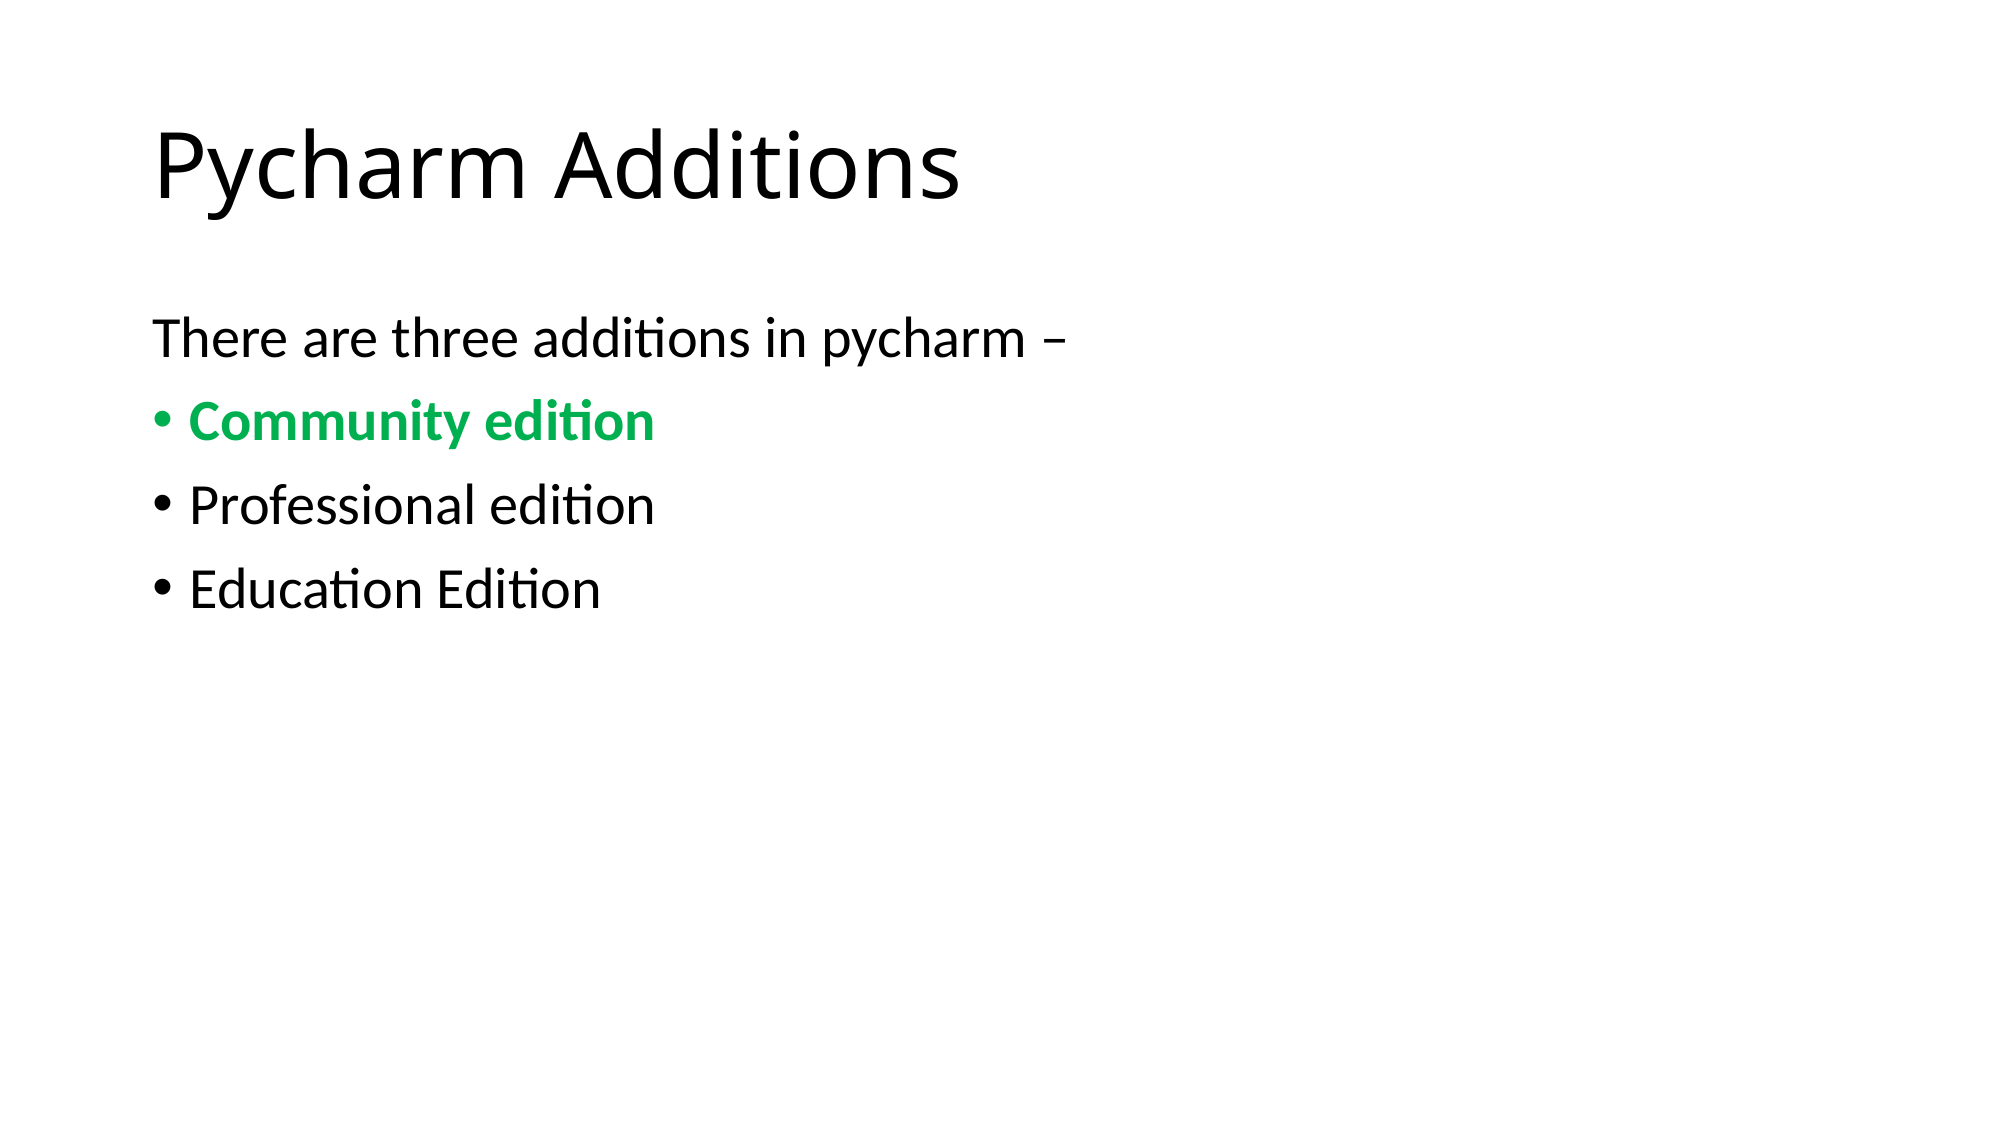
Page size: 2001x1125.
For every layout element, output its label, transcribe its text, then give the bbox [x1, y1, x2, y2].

title Pycharm Additions [137, 59, 1863, 278]
list There are three additions in pycharm – Community edition Professional edition Education Edition [137, 299, 1863, 1014]
